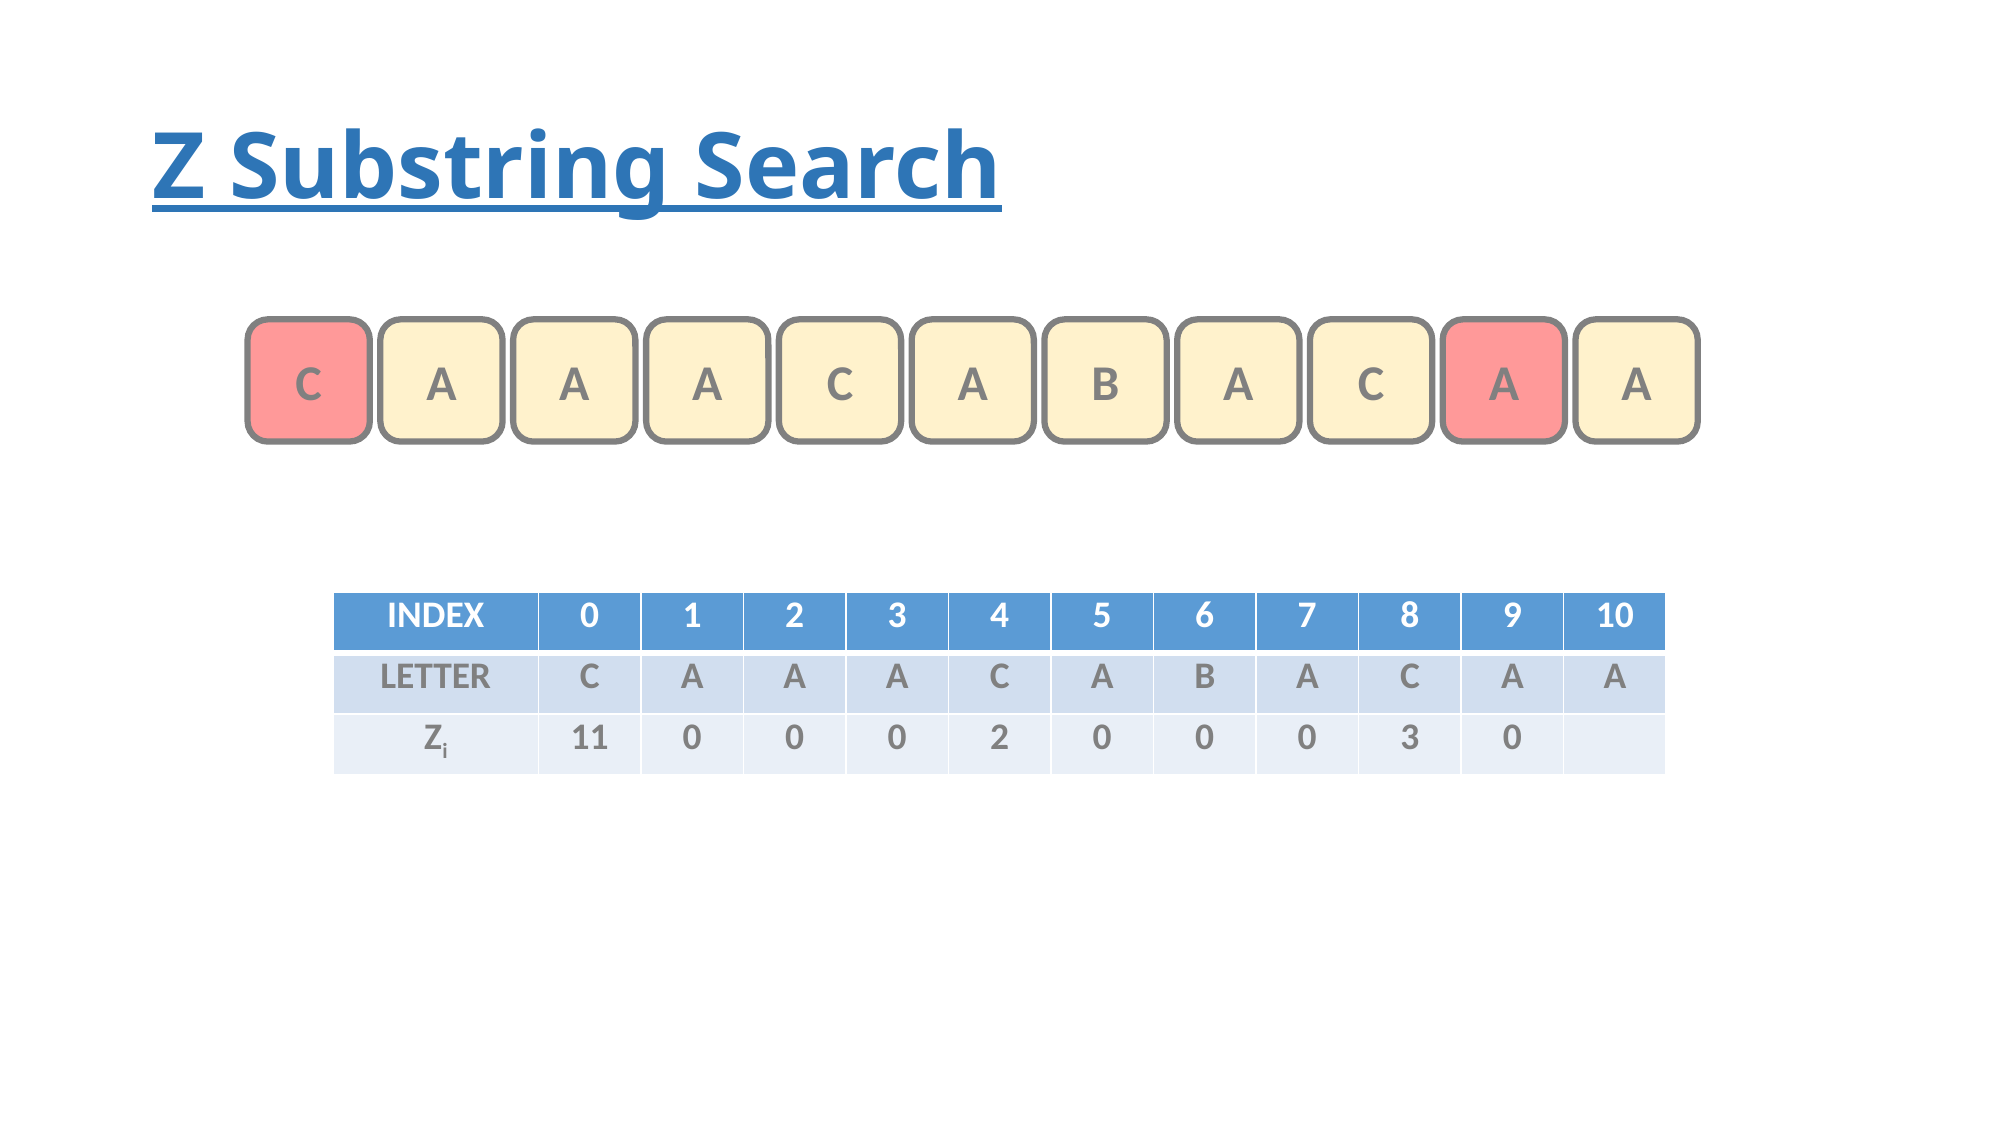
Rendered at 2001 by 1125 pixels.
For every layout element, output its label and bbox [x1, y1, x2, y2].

table_header [847, 593, 948, 650]
table_cell [1257, 656, 1358, 713]
table_cell [1257, 715, 1358, 774]
table_cell [1359, 715, 1460, 774]
table_cell [744, 715, 845, 774]
table_header [1154, 593, 1255, 650]
table_cell [642, 656, 743, 713]
table_header [1257, 593, 1358, 650]
table_cell [1462, 656, 1563, 713]
table_cell [334, 656, 538, 713]
table_header [539, 593, 640, 650]
text_box [910, 318, 1035, 443]
table_cell [1154, 656, 1255, 713]
table_cell [744, 656, 845, 713]
table_cell [1359, 656, 1460, 713]
text_box [1574, 318, 1699, 443]
text_box [246, 318, 371, 443]
table_header [744, 593, 845, 650]
table_cell [949, 715, 1050, 774]
table_cell [642, 715, 743, 774]
table_cell [847, 715, 948, 774]
text_box [777, 318, 903, 443]
table_header [949, 593, 1050, 650]
table_cell [949, 656, 1050, 713]
table_header [1564, 593, 1665, 650]
text_box [379, 318, 504, 443]
table_cell [1052, 656, 1153, 713]
table_header [334, 593, 538, 650]
text_box [1308, 318, 1434, 443]
table_cell [1052, 715, 1153, 774]
table_cell [1564, 656, 1665, 713]
table_cell [539, 656, 640, 713]
text_box [1043, 318, 1168, 443]
text_box [1176, 318, 1301, 443]
table_cell [539, 715, 640, 774]
table_cell [847, 656, 948, 713]
table_header [1462, 593, 1563, 650]
title [137, 59, 1863, 278]
text_box [1441, 318, 1567, 443]
table_cell [1462, 715, 1563, 774]
text_box [645, 318, 770, 443]
table_header [1052, 593, 1153, 650]
table_header [1359, 593, 1460, 650]
table_cell [1564, 715, 1665, 774]
table_cell [1154, 715, 1255, 774]
table_header [642, 593, 743, 650]
table_cell [334, 715, 538, 774]
text_box [512, 318, 637, 443]
